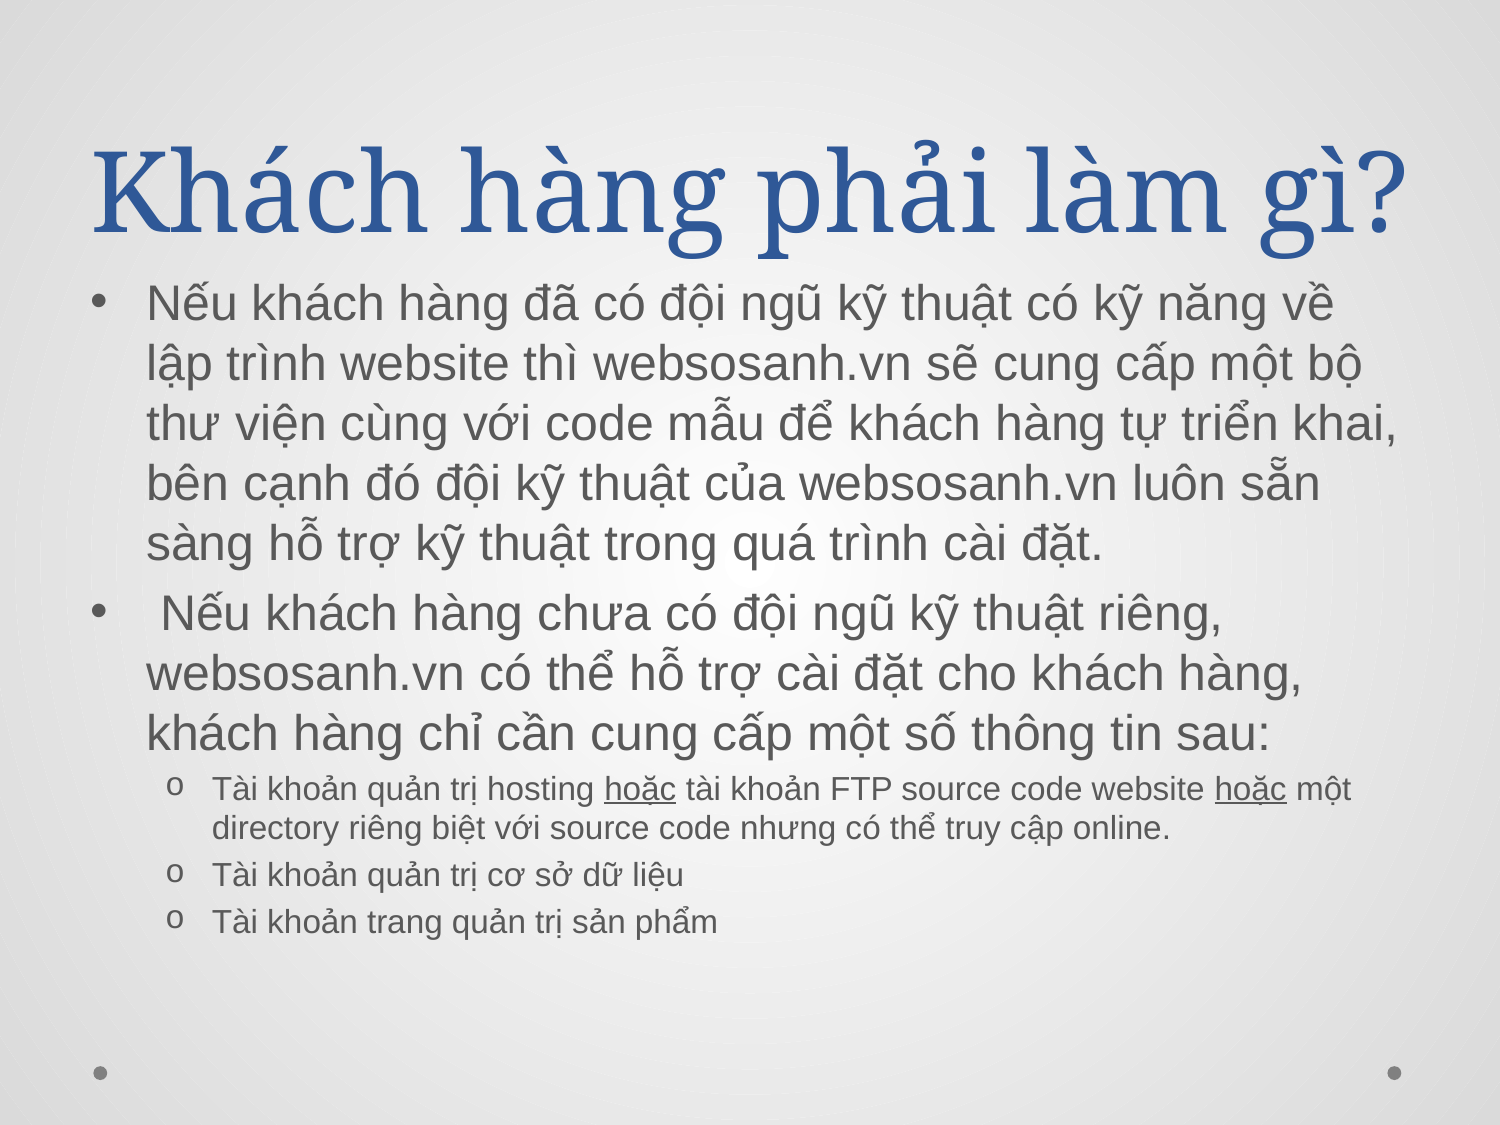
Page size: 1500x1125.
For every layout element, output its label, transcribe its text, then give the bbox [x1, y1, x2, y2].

list Nếu khách hàng đã có đội ngũ kỹ thuật có kỹ năng về lập trình website thì websosanh.vn sẽ cung cấp một bộ thư viện cùng với code mẫu để khách hàng tự triển khai, bên cạnh đó đội kỹ thuật của websosanh.vn luôn sẵn sàng hỗ trợ kỹ thuật trong quá trình cài đặt. Nếu khách hàng chưa có đội ngũ kỹ thuật riêng, websosanh.vn có thể hỗ trợ cài đặt cho khách hàng, khách hàng chỉ cần cung cấp một số thông tin sau: Tài khoản quản trị hosting hoặc tài khoản FTP source code website hoặc một directory riêng biệt với source code nhưng có thể truy cập online. Tài khoản quản trị cơ sở dữ liệu Tài khoản trang quản trị sản phẩm [75, 262, 1425, 1005]
title Khách hàng phải làm gì? [75, 0, 1425, 262]
